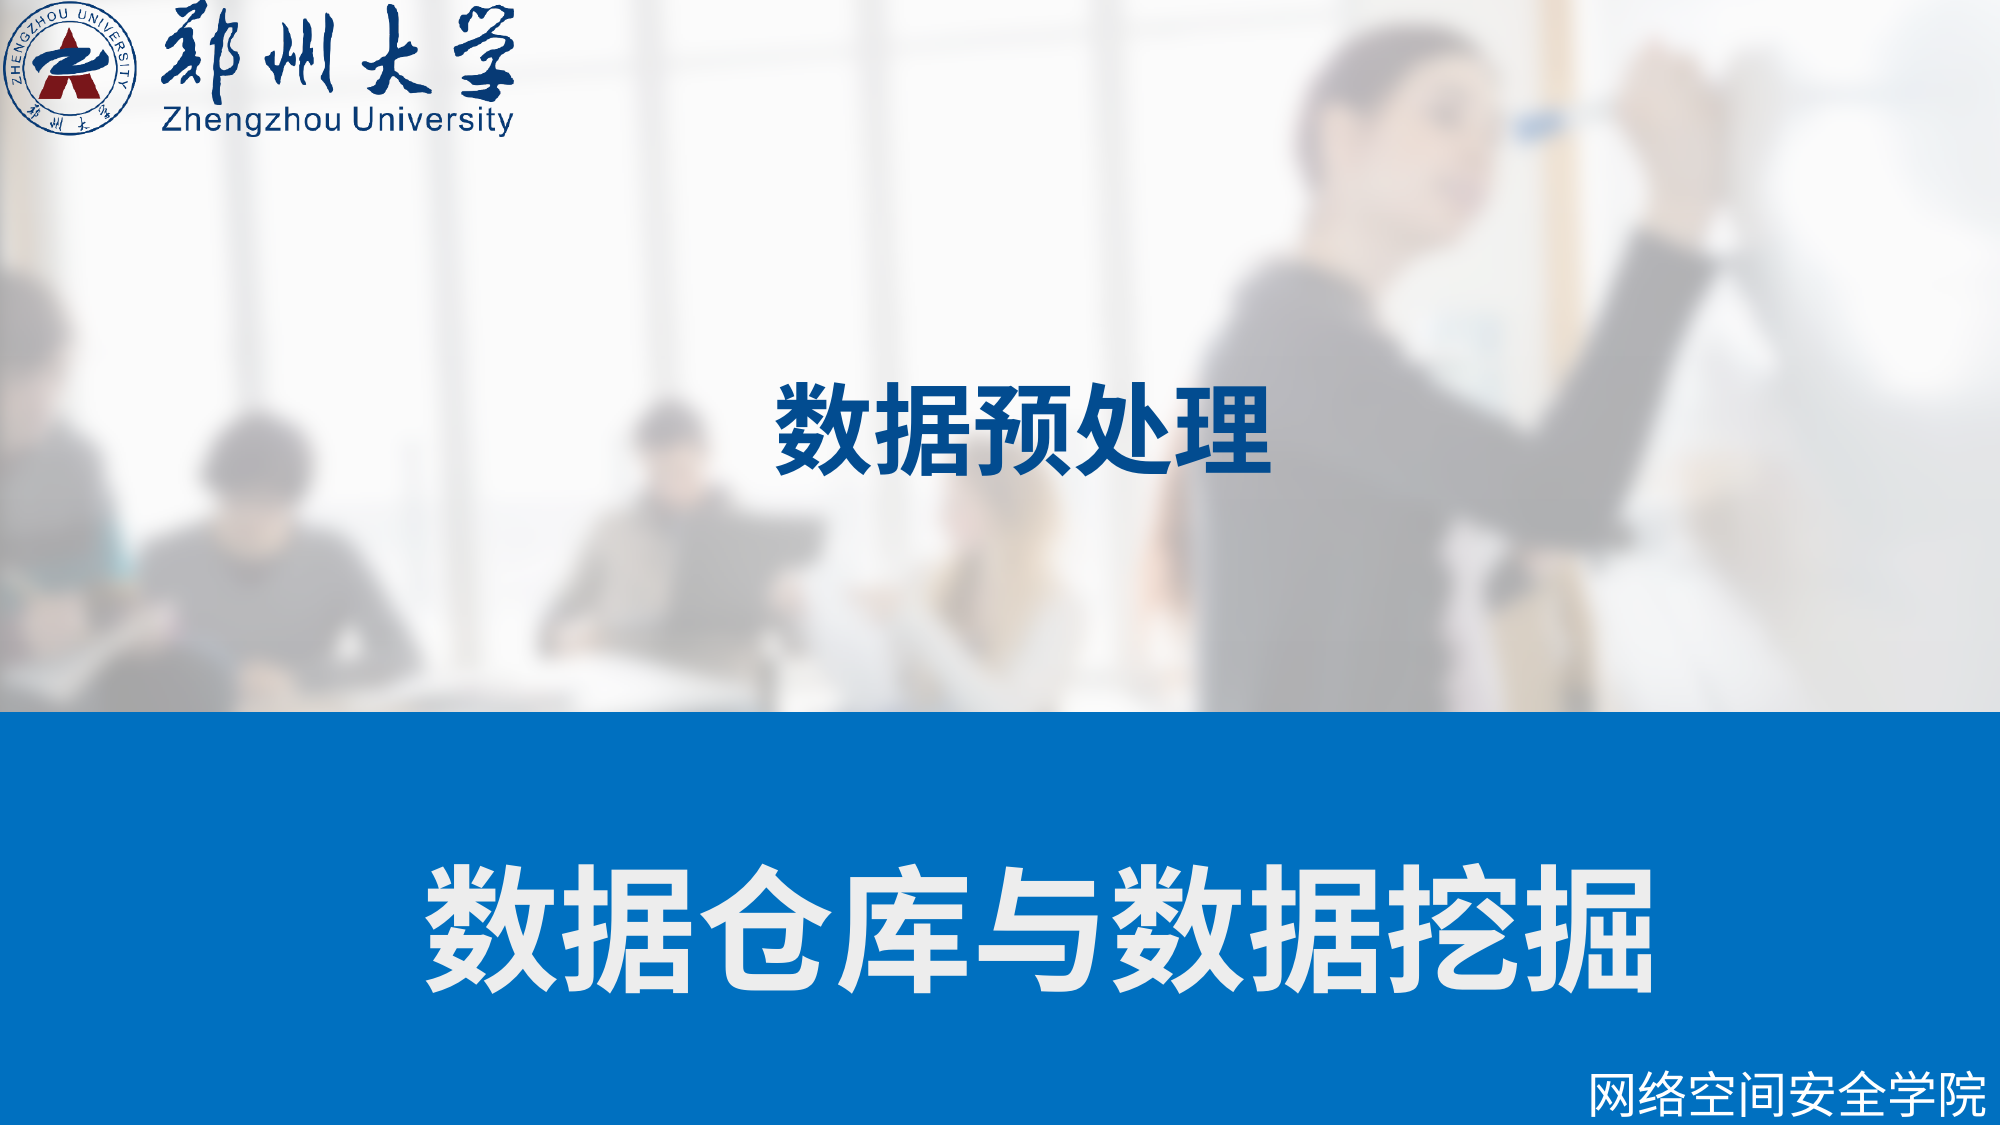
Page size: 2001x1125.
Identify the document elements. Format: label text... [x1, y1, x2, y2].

text_box 数据预处理 [357, 246, 1690, 550]
picture [3, 0, 514, 137]
title 数据仓库与数据挖掘 [304, 757, 1779, 1014]
